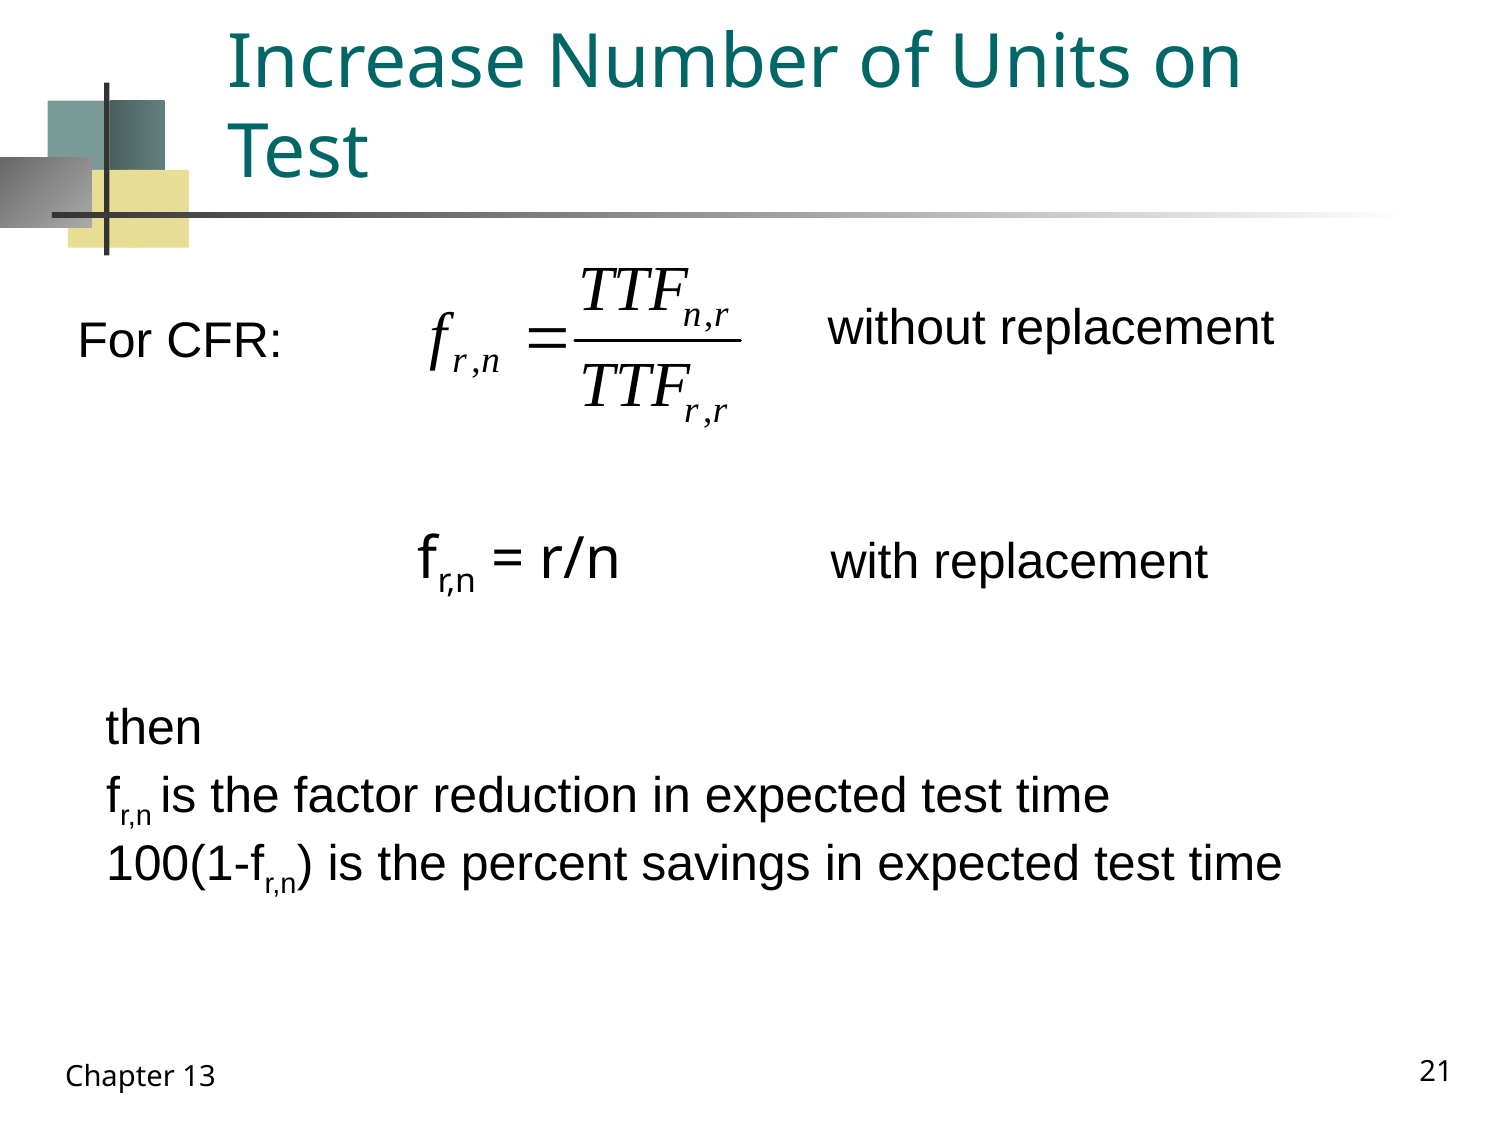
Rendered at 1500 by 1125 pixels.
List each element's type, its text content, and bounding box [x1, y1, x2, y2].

slide_number Chapter 13 [49, 1024, 363, 1101]
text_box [62, 687, 1303, 890]
title Increase Number of Units on Test [212, 112, 1413, 200]
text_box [62, 249, 1291, 439]
slide_number 21 [1154, 1023, 1468, 1100]
text_box fr,n = r/n with replacement [402, 512, 1225, 608]
